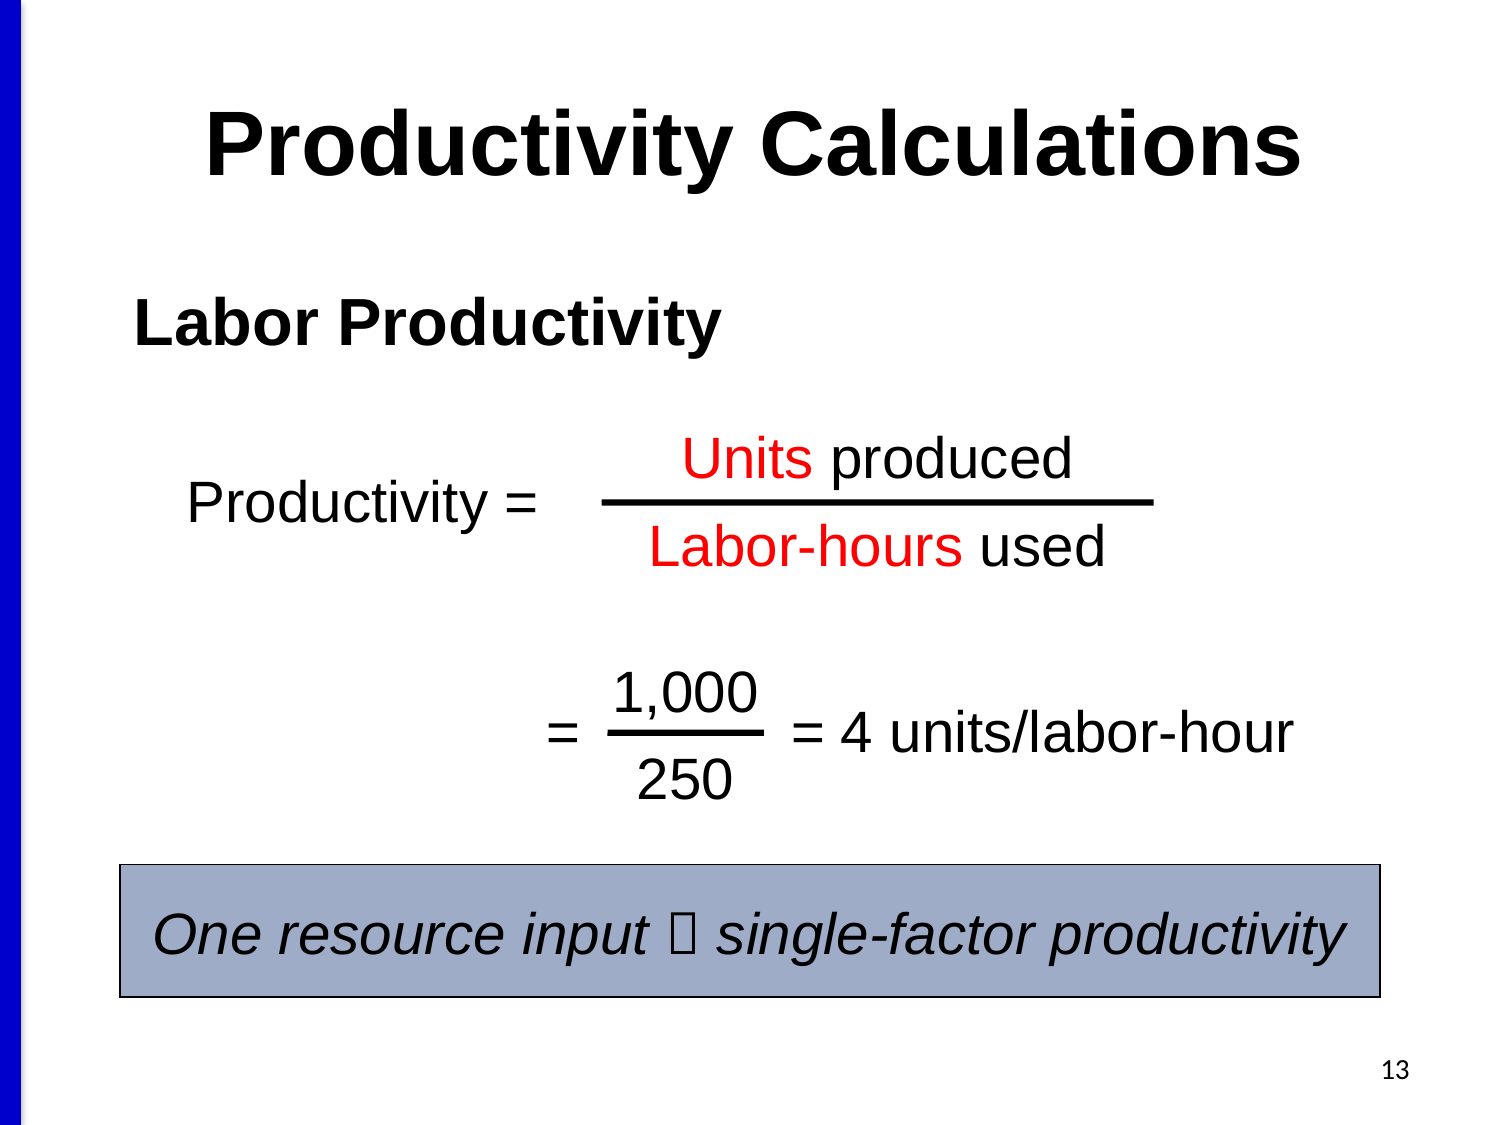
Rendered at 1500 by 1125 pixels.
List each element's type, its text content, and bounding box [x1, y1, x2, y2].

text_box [525, 628, 1316, 819]
text_box One resource input  single-factor productivity [119, 864, 1381, 998]
title Productivity Calculations [10, 45, 1500, 233]
text_box Labor Productivity [119, 271, 738, 367]
slide_number 13 [1074, 1042, 1425, 1103]
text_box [170, 395, 1154, 585]
